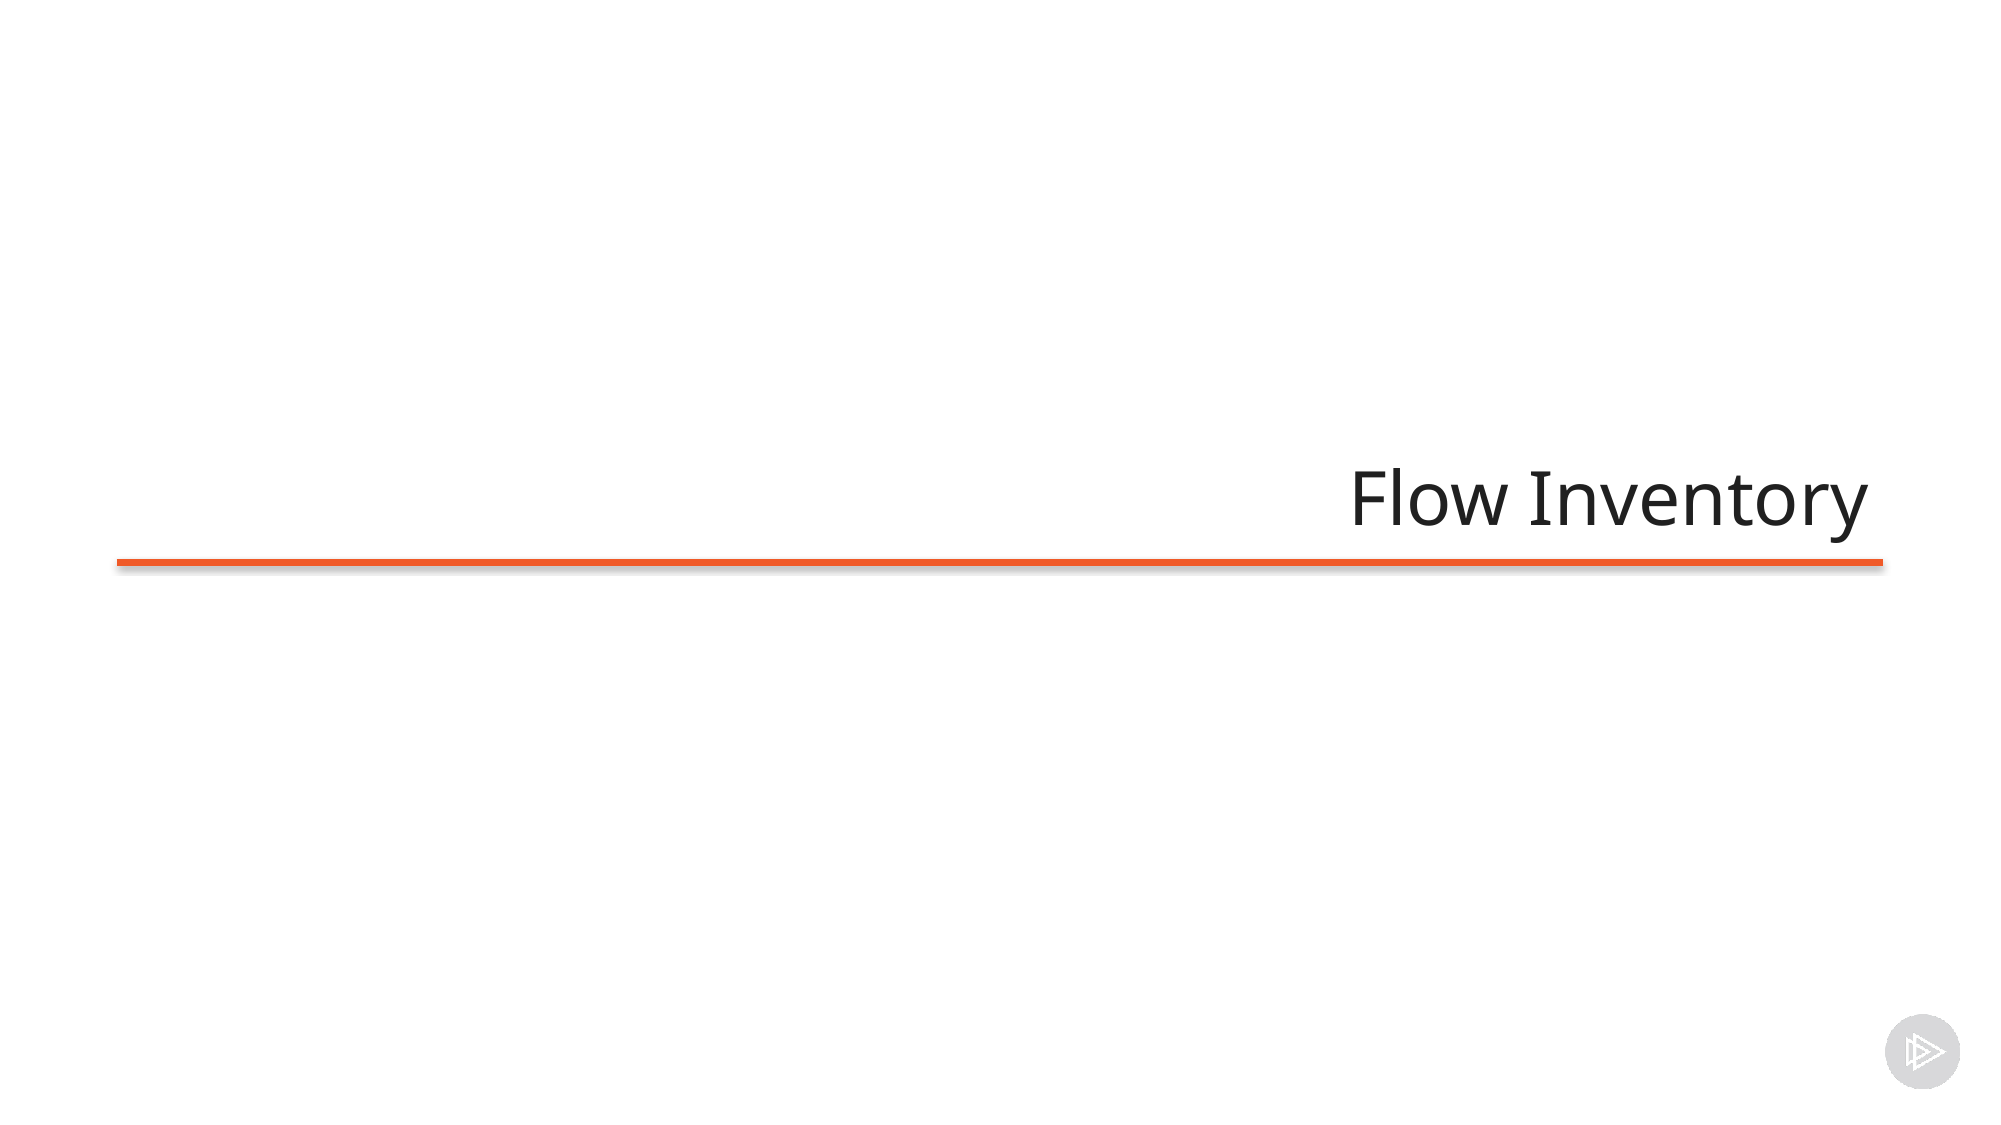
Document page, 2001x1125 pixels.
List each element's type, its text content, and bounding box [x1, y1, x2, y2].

title Flow Inventory [231, 88, 1884, 549]
